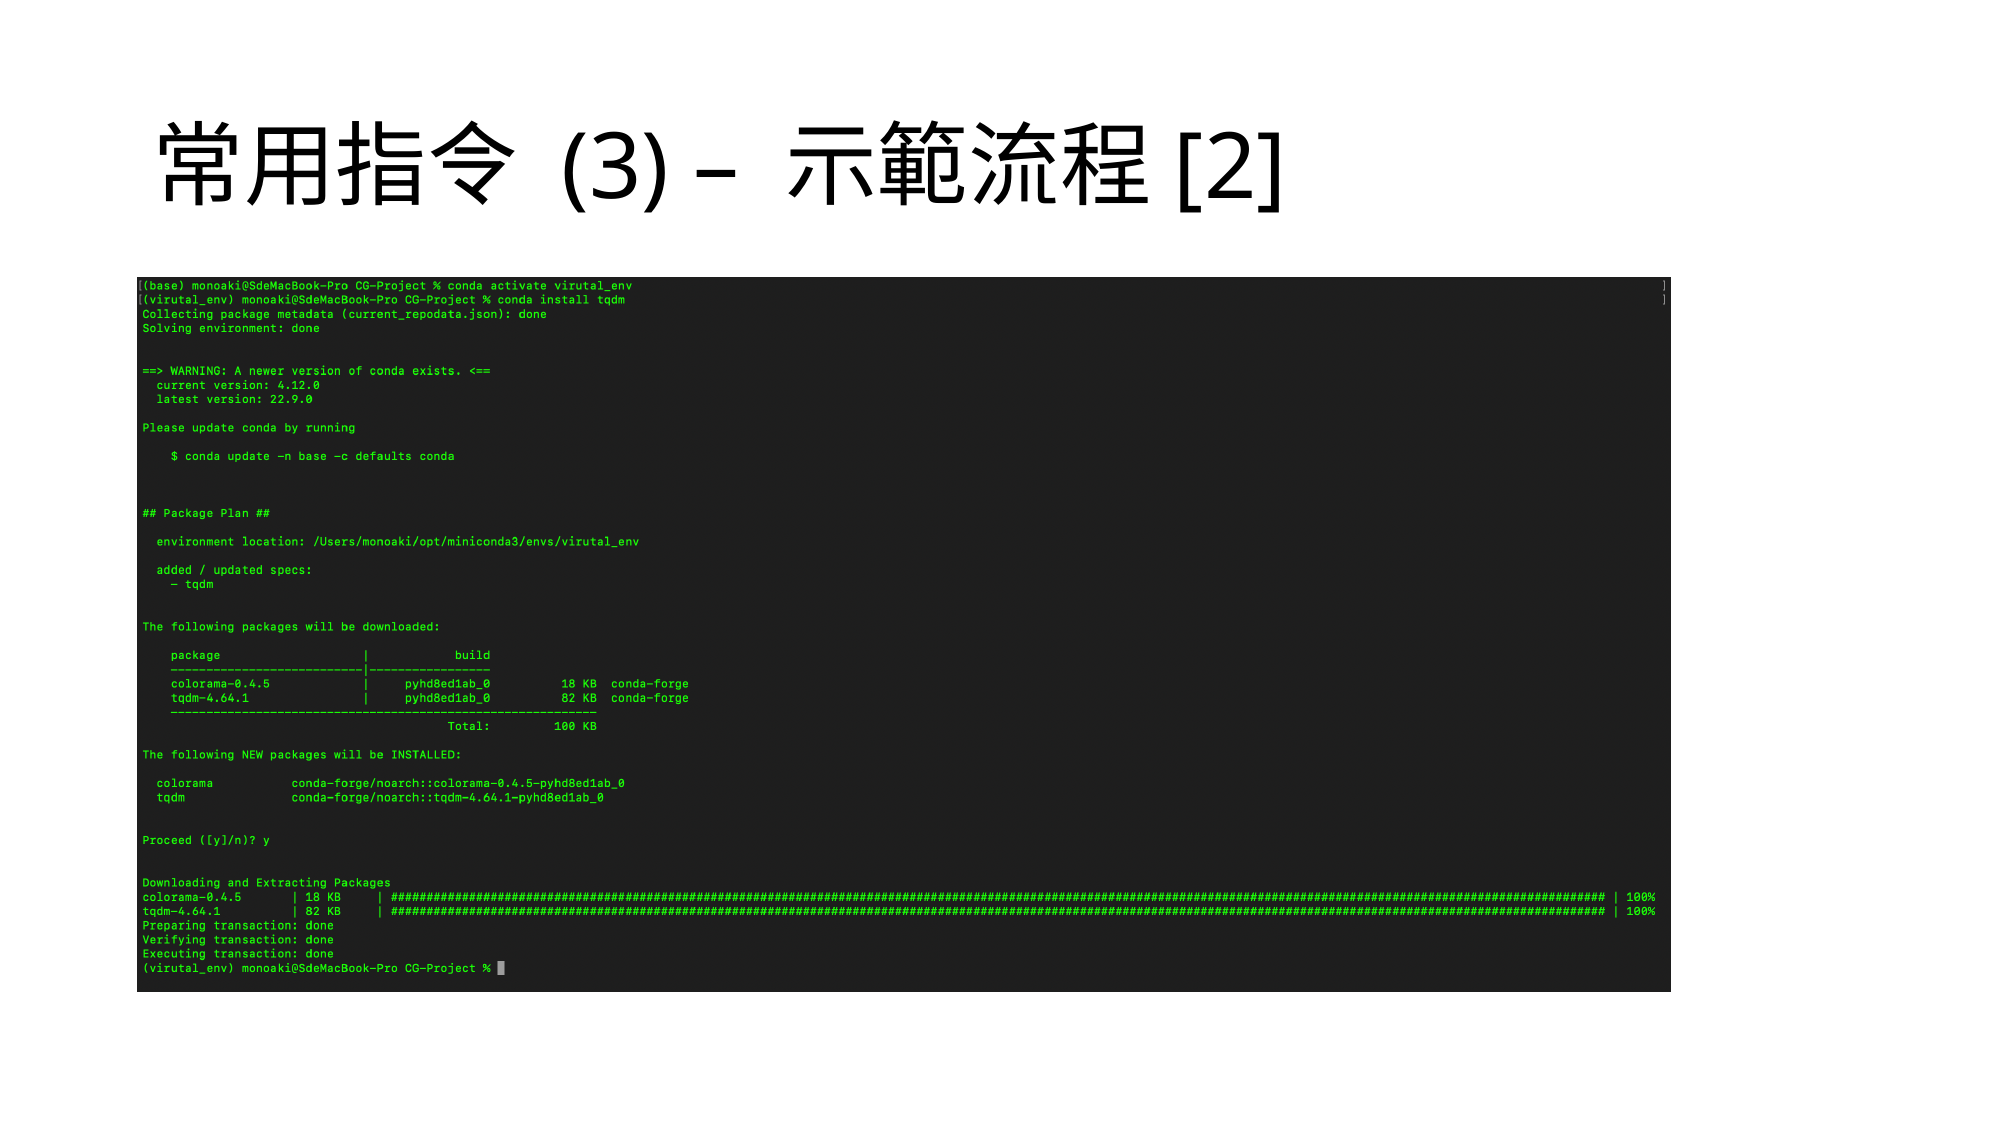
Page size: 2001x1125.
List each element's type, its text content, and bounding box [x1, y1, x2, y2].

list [137, 277, 1671, 992]
title 常用指令 (3) – 示範流程[2] [137, 59, 1863, 278]
